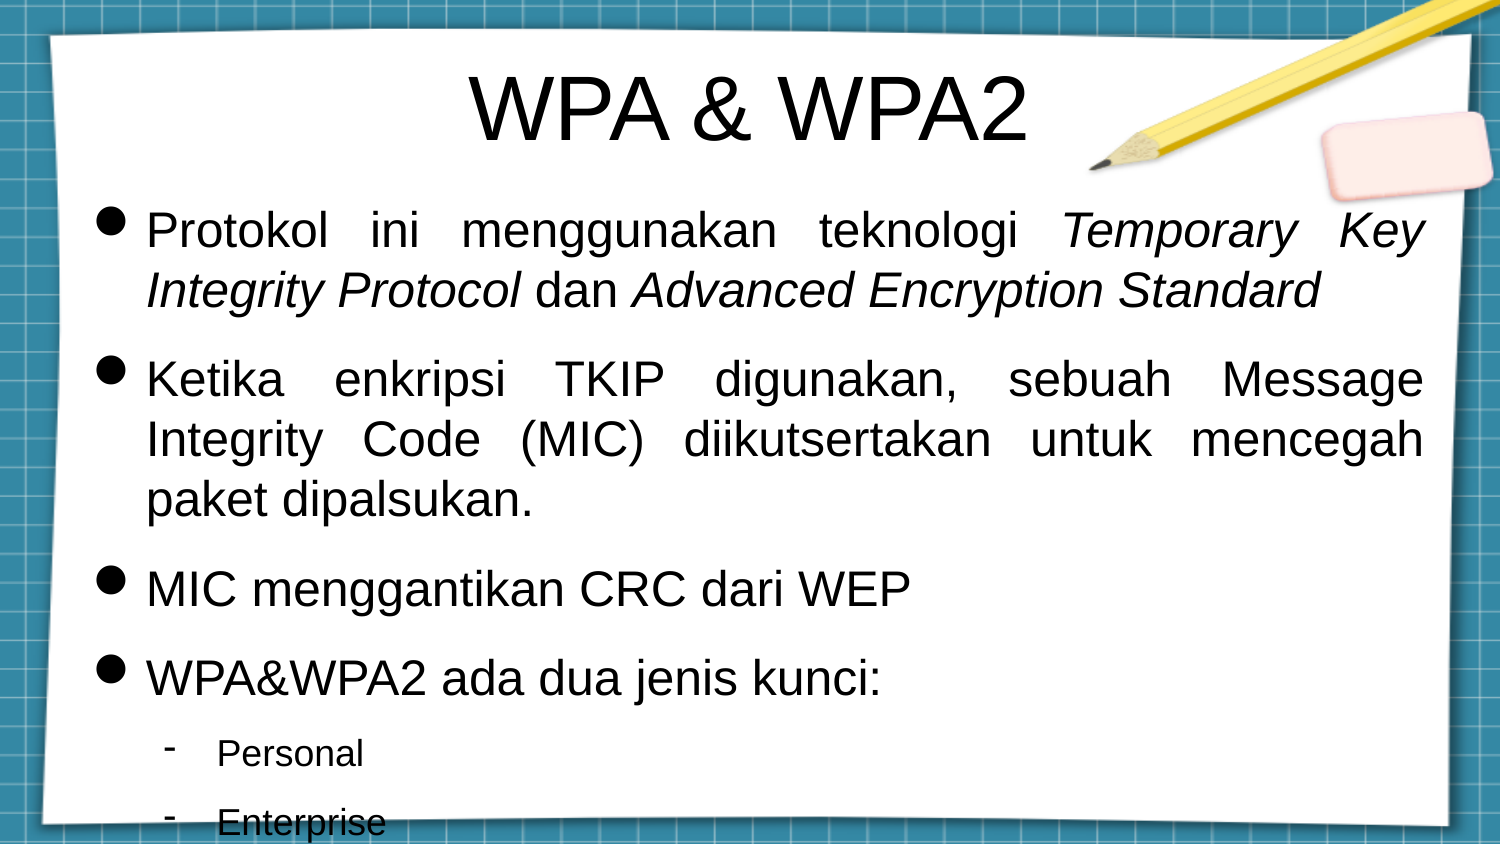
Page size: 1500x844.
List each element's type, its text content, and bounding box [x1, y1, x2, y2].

text_box WPA & WPA2 [74, 33, 1425, 175]
text_box Protokol ini menggunakan teknologi Temporary Key Integrity Protocol dan Advanced Encryption Standard Ketika enkripsi TKIP digunakan, sebuah Message Integrity Code (MIC) diikutsertakan untuk mencegah paket dipalsukan. MIC menggantikan CRC dari WEP WPA&WPA2 ada dua jenis kunci: Personal Enterprise [74, 197, 1425, 807]
picture [0, 0, 1500, 844]
